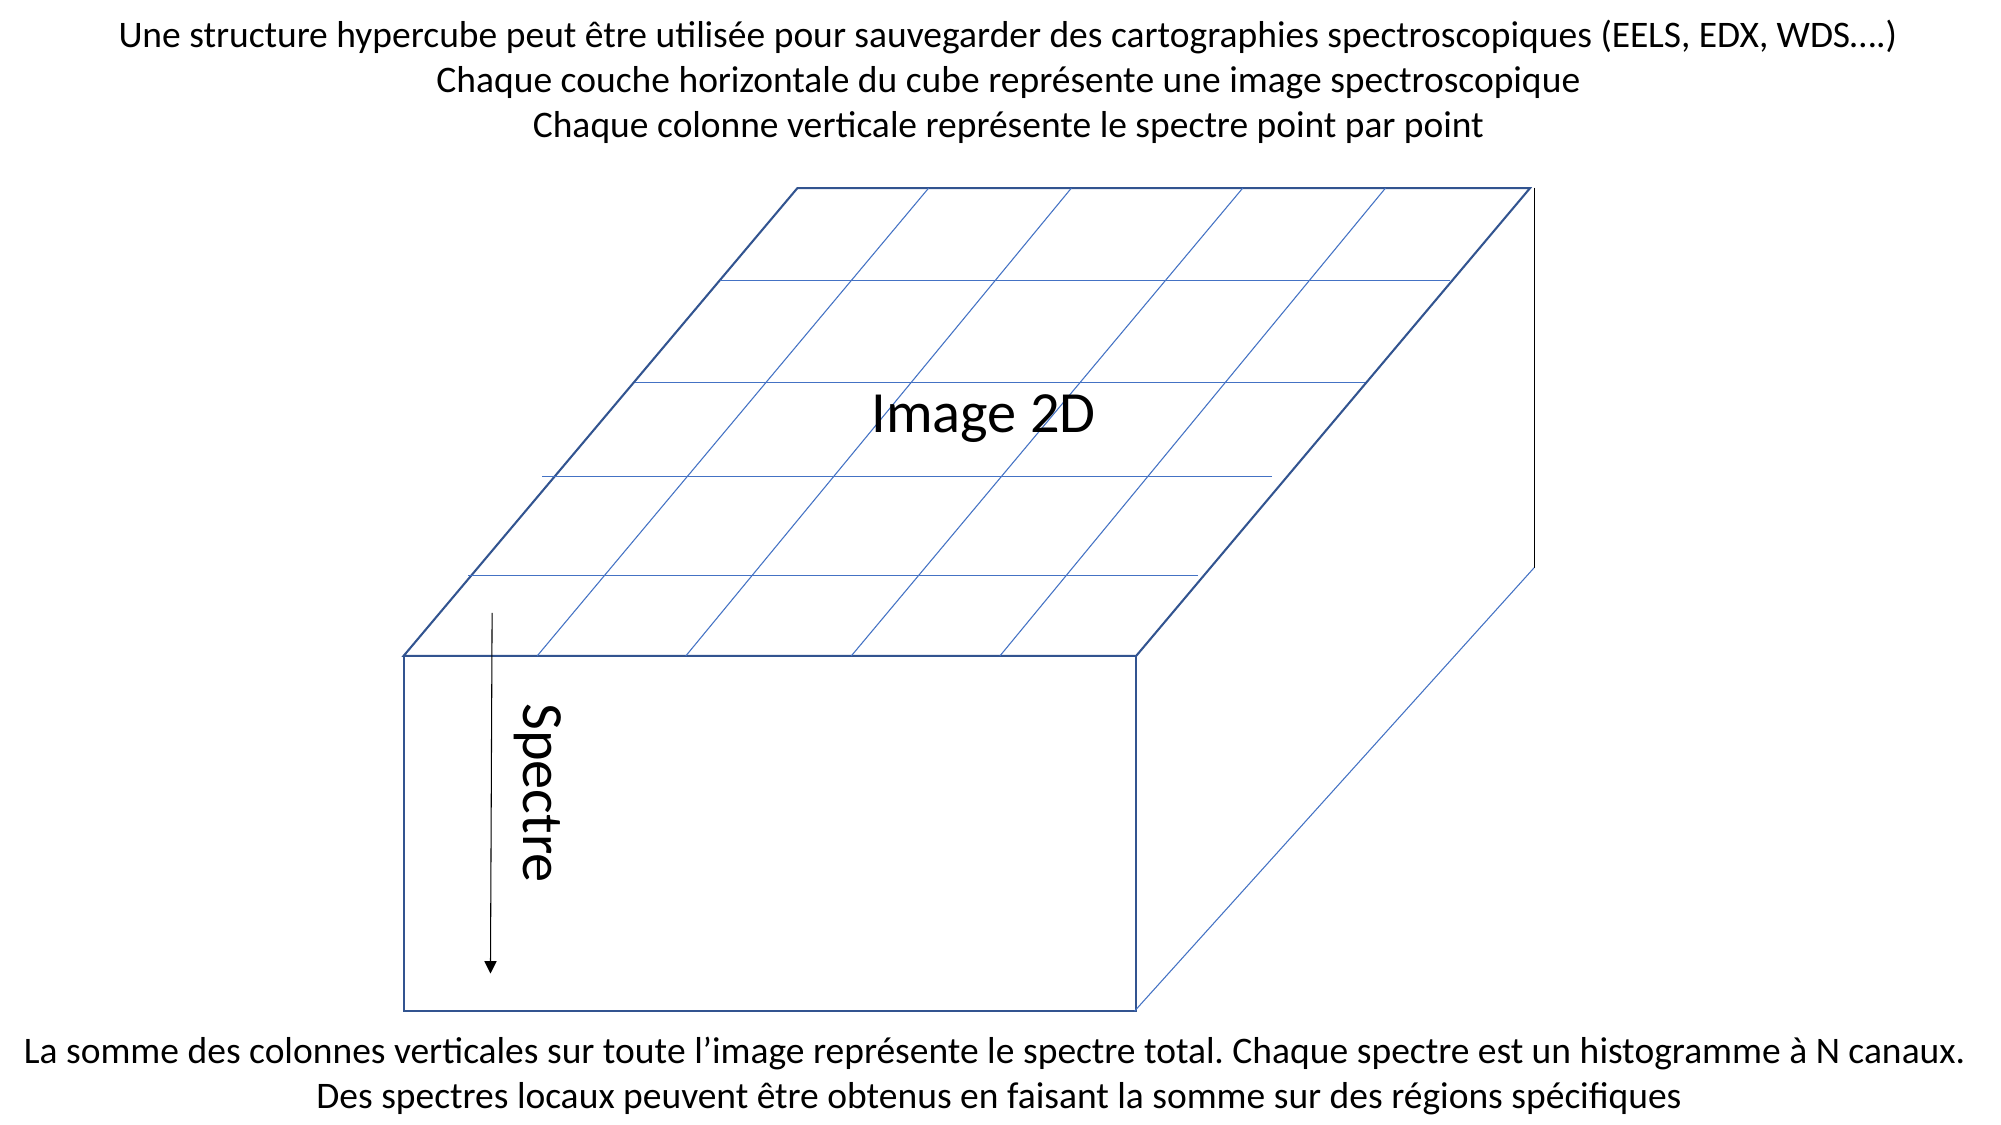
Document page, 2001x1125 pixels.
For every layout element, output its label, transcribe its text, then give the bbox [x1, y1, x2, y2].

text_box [999, 281, 1386, 575]
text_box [685, 383, 851, 476]
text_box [685, 576, 851, 656]
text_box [851, 383, 999, 476]
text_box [537, 576, 685, 656]
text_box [851, 188, 999, 280]
text_box La somme des colonnes verticales sur toute l’image représente le spectre total. Chaque spectre est un histogramme à N canaux. Des spectres locaux peuvent être obtenus en faisant la somme sur des régions spécifiques [0, 1018, 2000, 1124]
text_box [685, 477, 851, 575]
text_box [685, 188, 851, 382]
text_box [851, 281, 999, 382]
text_box Une structure hypercube peut être utilisée pour sauvegarder des cartographies spectroscopiques (EELS, EDX, WDS….) Chaque couche horizontale du cube représente une image spectroscopique Chaque colonne verticale représente le spectre point par point [65, 2, 1953, 152]
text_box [999, 576, 1134, 656]
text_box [851, 576, 999, 656]
text_box [470, 495, 537, 575]
text_box [401, 576, 537, 657]
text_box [999, 188, 1386, 280]
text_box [851, 477, 999, 575]
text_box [537, 188, 685, 575]
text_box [1134, 567, 1535, 1012]
text_box [403, 657, 1134, 1012]
text_box [1386, 187, 1533, 361]
text_box Spectre [504, 688, 590, 898]
